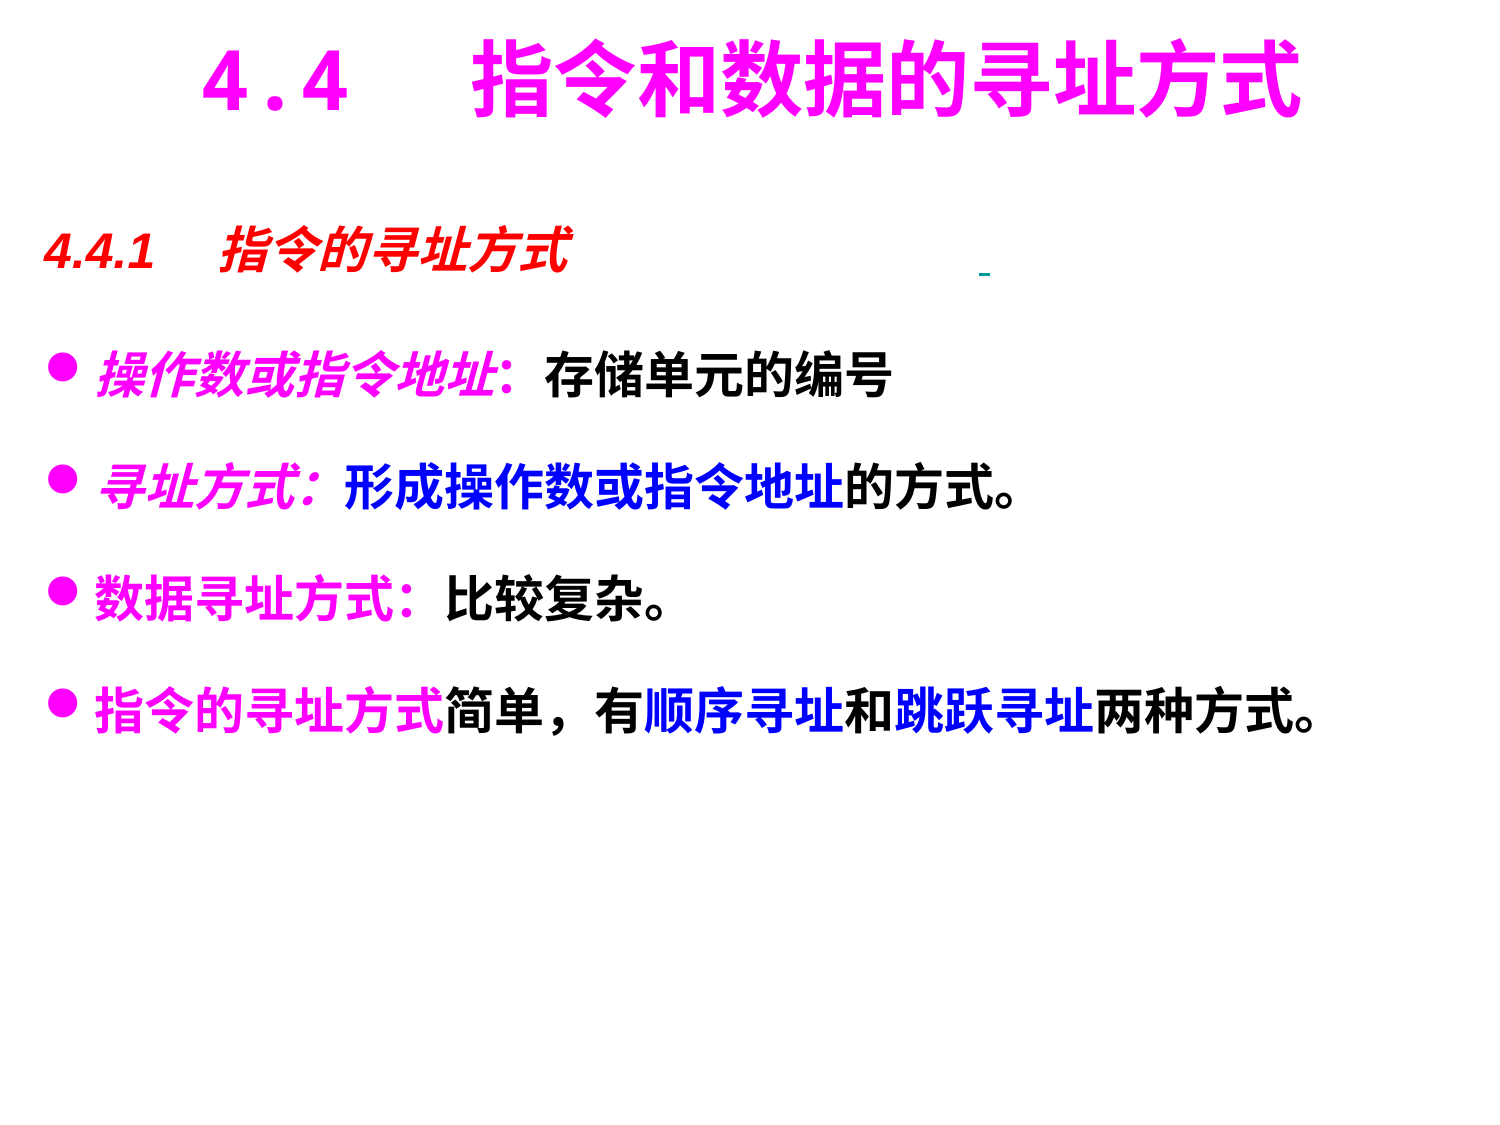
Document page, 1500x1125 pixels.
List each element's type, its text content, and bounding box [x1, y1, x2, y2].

title 4.4 指令和数据的寻址方式 [76, 30, 1428, 124]
list 4.4.1 指令的寻址方式 操作数或指令地址：存储单元的编号 寻址方式：形成操作数或指令地址的方式。 数据寻址方式：比较复杂。 指令的寻址方式简单，有顺序寻址和跳跃寻址两种方式。 [29, 160, 1471, 1095]
